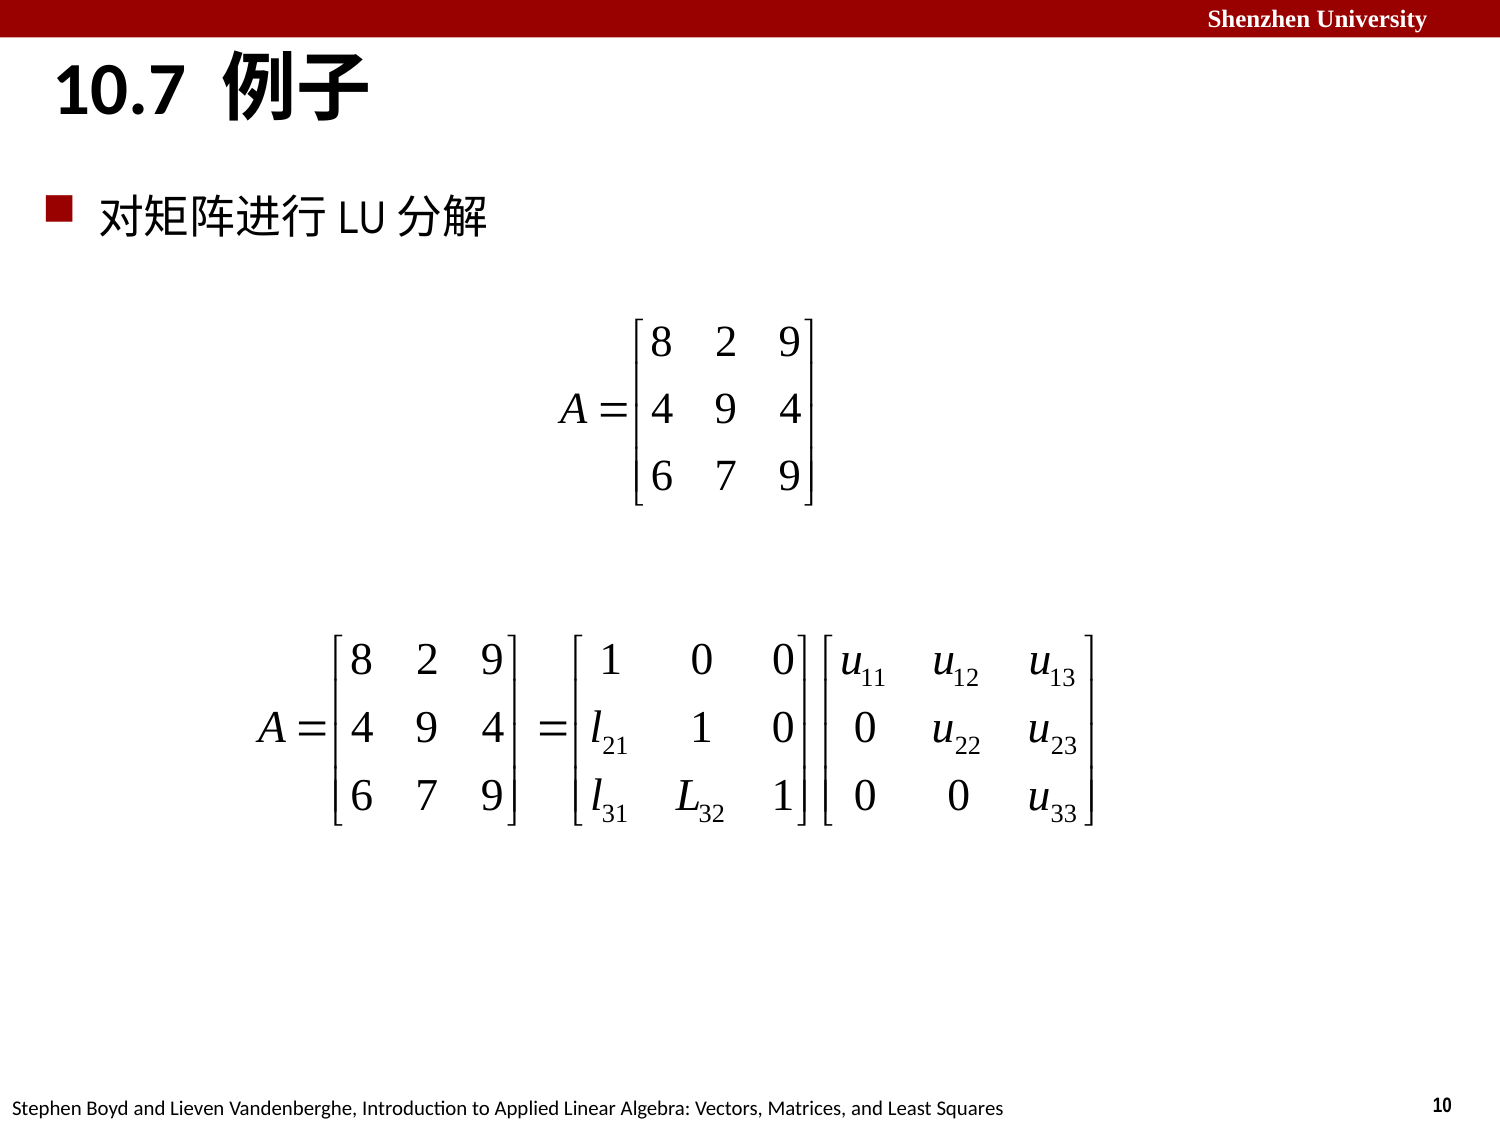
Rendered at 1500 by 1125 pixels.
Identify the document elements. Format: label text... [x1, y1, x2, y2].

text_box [549, 308, 830, 517]
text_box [247, 624, 1110, 838]
text_box 10.7 例子 [37, 37, 1482, 131]
